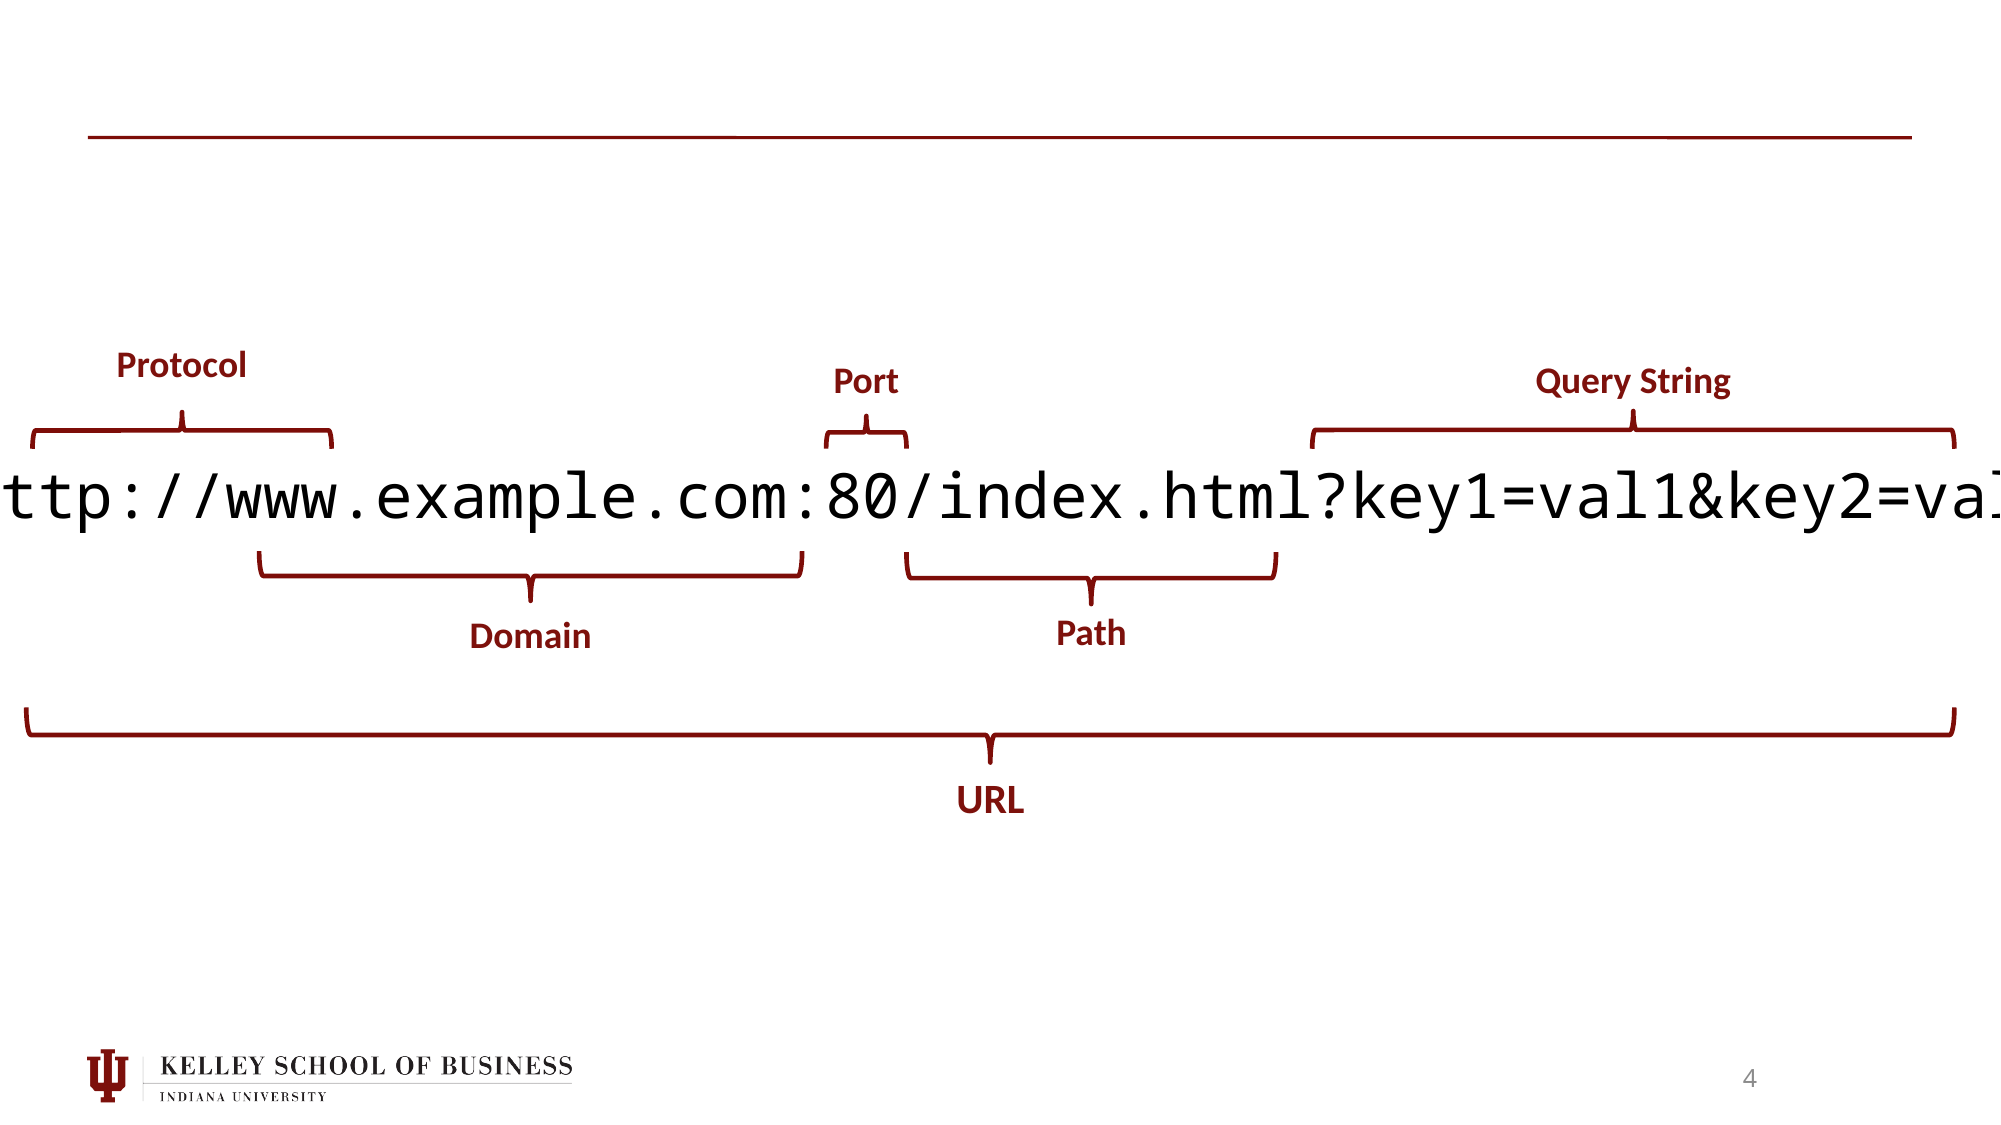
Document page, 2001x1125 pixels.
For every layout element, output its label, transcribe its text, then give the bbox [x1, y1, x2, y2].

text_box [905, 552, 1277, 605]
text_box [31, 411, 333, 449]
text_box Query String [1520, 348, 1746, 409]
text_box [825, 415, 908, 449]
text_box Domain [454, 604, 607, 664]
text_box [25, 707, 1956, 764]
text_box Port [818, 349, 914, 409]
text_box [258, 551, 803, 602]
text_box Protocol [101, 333, 263, 393]
text_box Path [1041, 600, 1142, 661]
text_box http://www.example.com:80/index.html?key1=val1&key2=val2 [0, 448, 2000, 539]
slide_number 4 [1516, 1050, 1984, 1110]
text_box [1311, 410, 1956, 449]
text_box URL [941, 764, 1040, 830]
picture [87, 1049, 574, 1105]
